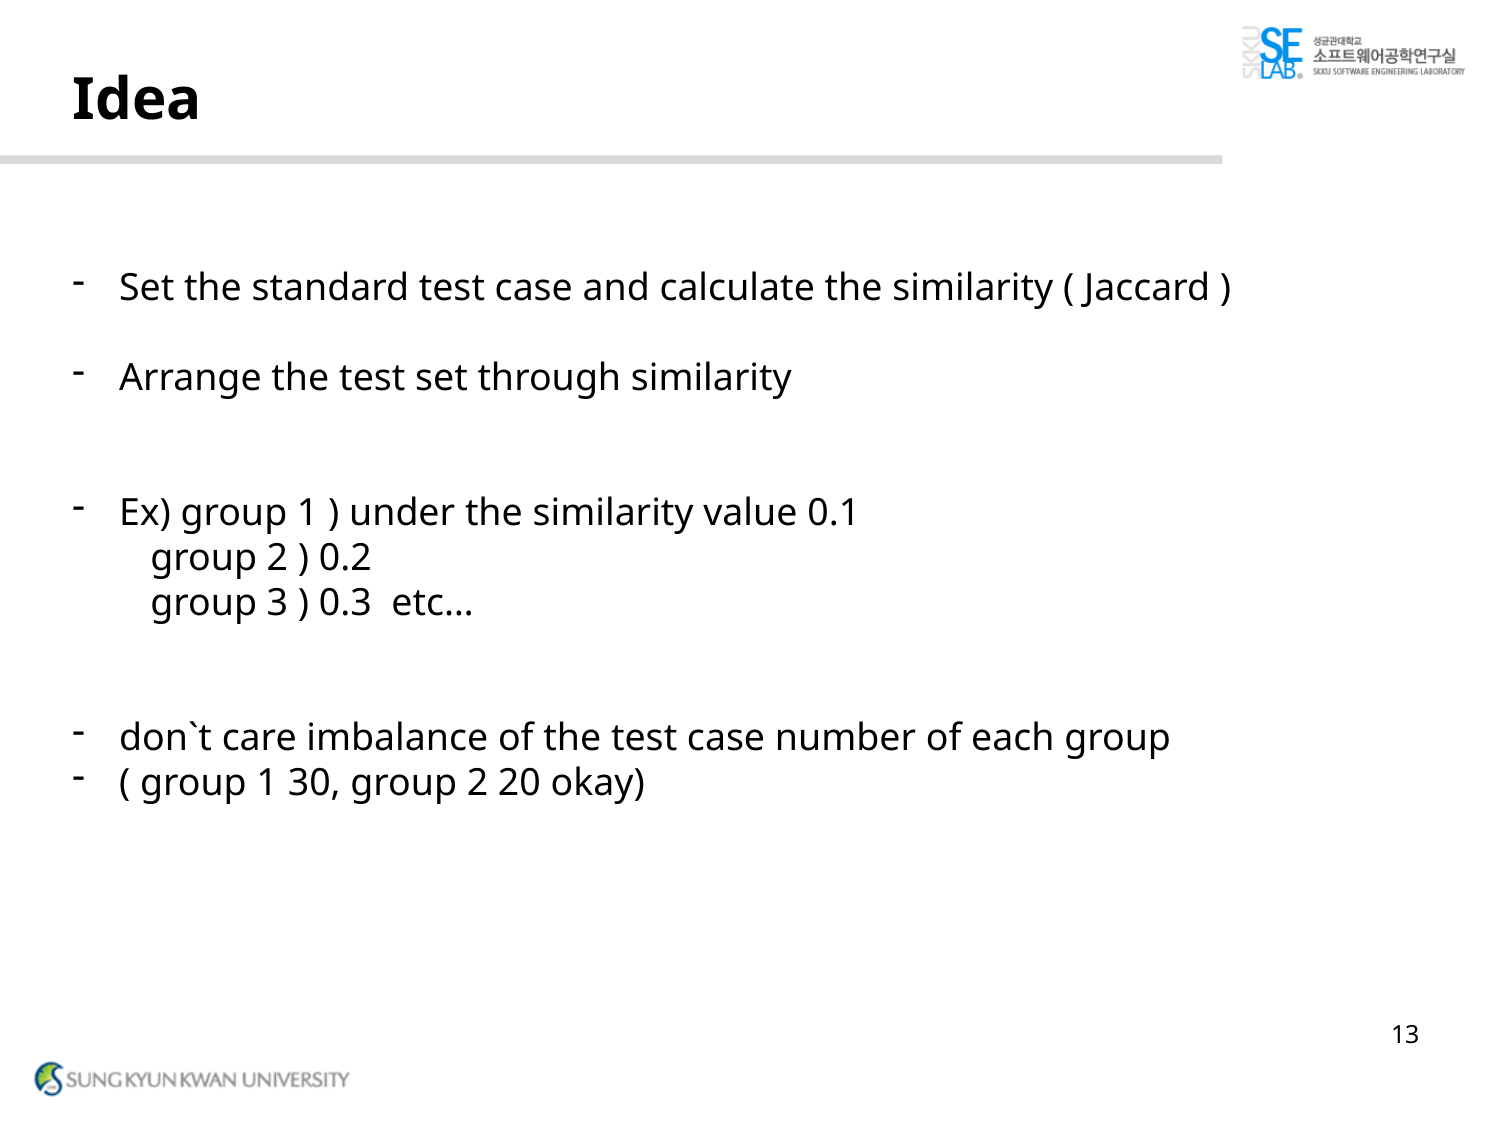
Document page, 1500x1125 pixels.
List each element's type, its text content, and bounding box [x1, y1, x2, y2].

picture [17, 1046, 366, 1110]
picture [1391, 0, 1500, 134]
text_box Set the standard test case and calculate the similarity ( Jaccard ) Arrange the test set through similarity Ex) group 1 ) under the similarity value 0.1 group 2 ) 0.2 group 3 ) 0.3 etc… don`t care imbalance of the test case number of each group ( group 1 30, group 2 20 okay) [64, 255, 1294, 991]
slide_number 13 [1076, 1011, 1428, 1059]
title Idea [64, 0, 1391, 194]
